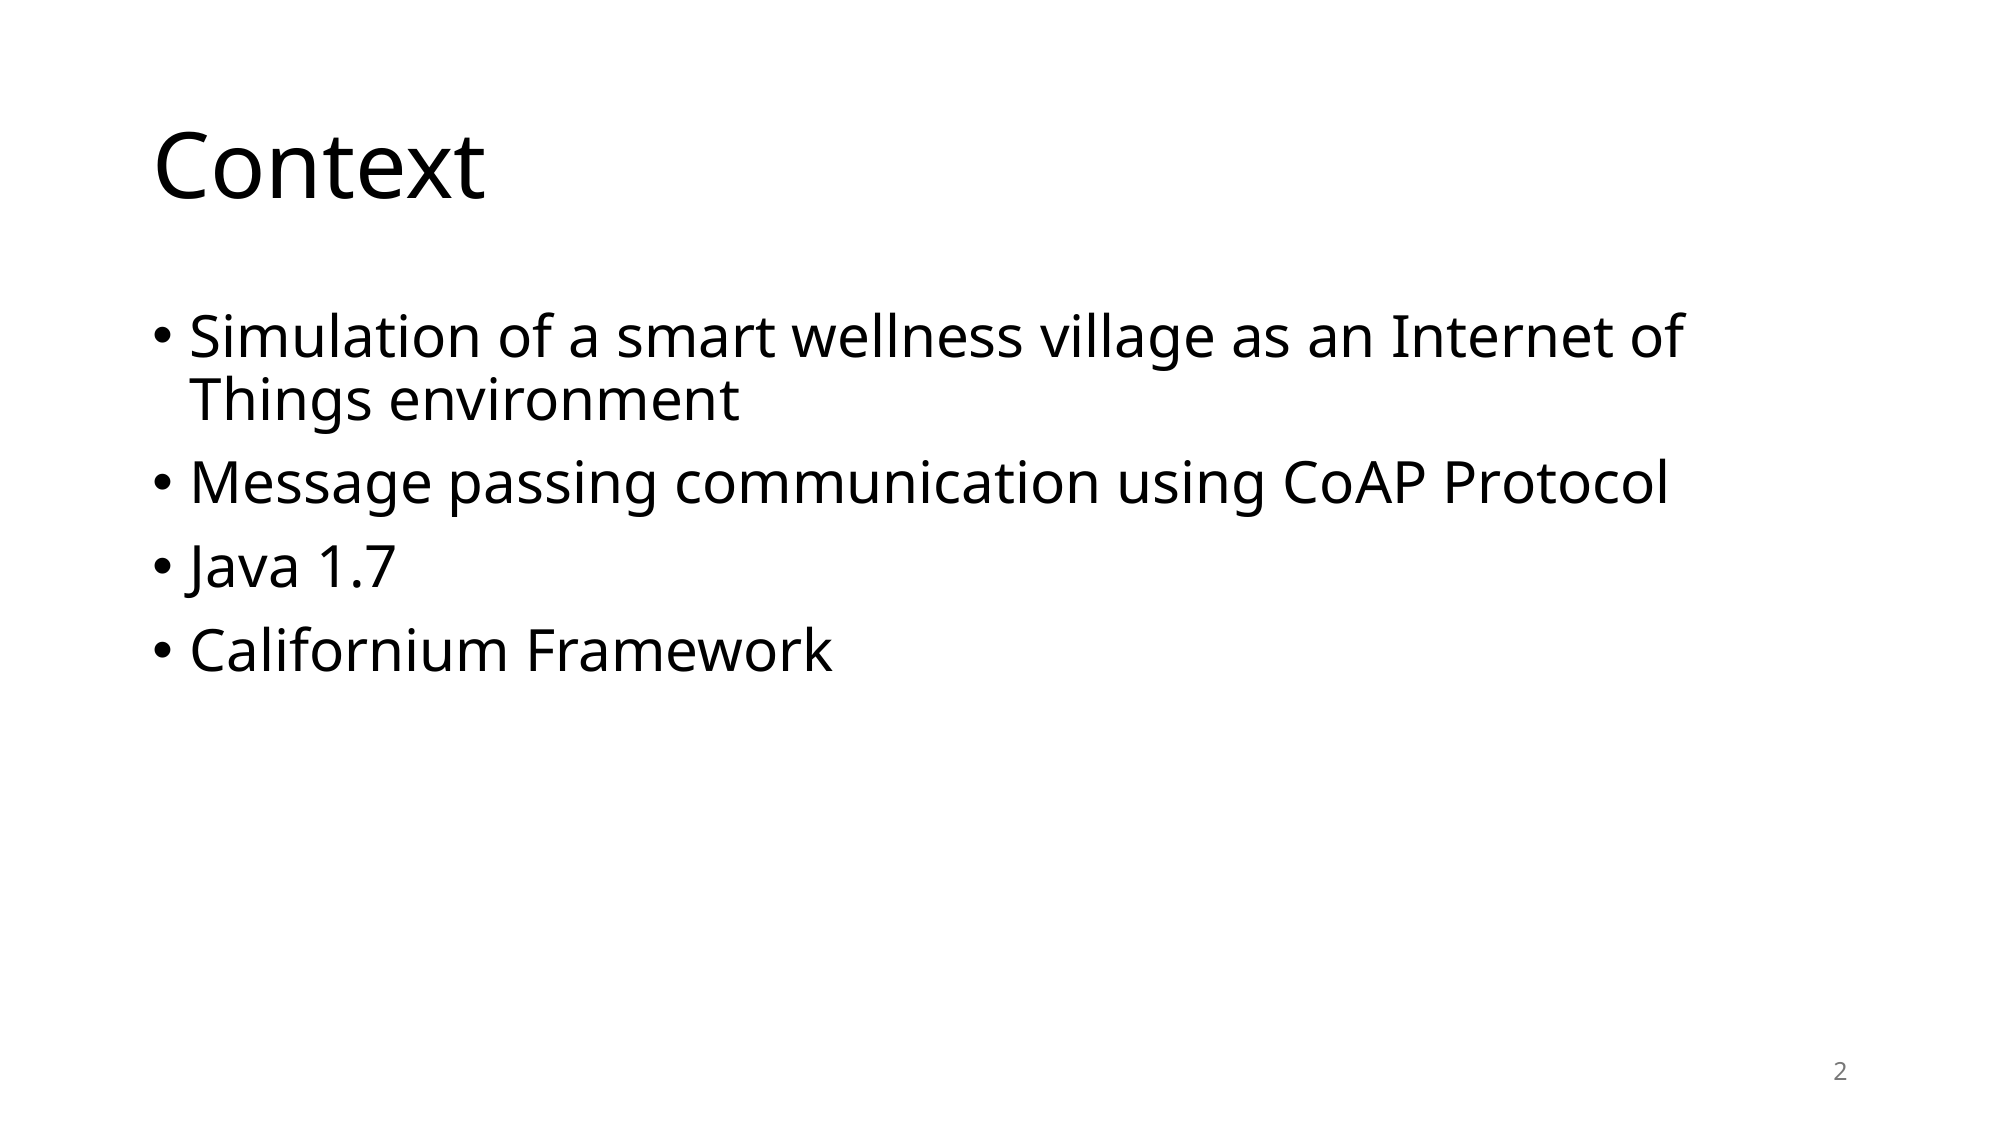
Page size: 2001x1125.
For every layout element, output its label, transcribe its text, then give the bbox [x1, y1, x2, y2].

slide_number 2 [1412, 1042, 1863, 1103]
list Simulation of a smart wellness village as an Internet of Things environment Message passing communication using CoAP Protocol Java 1.7 Californium Framework [137, 299, 1863, 1014]
title Context [137, 59, 1863, 278]
